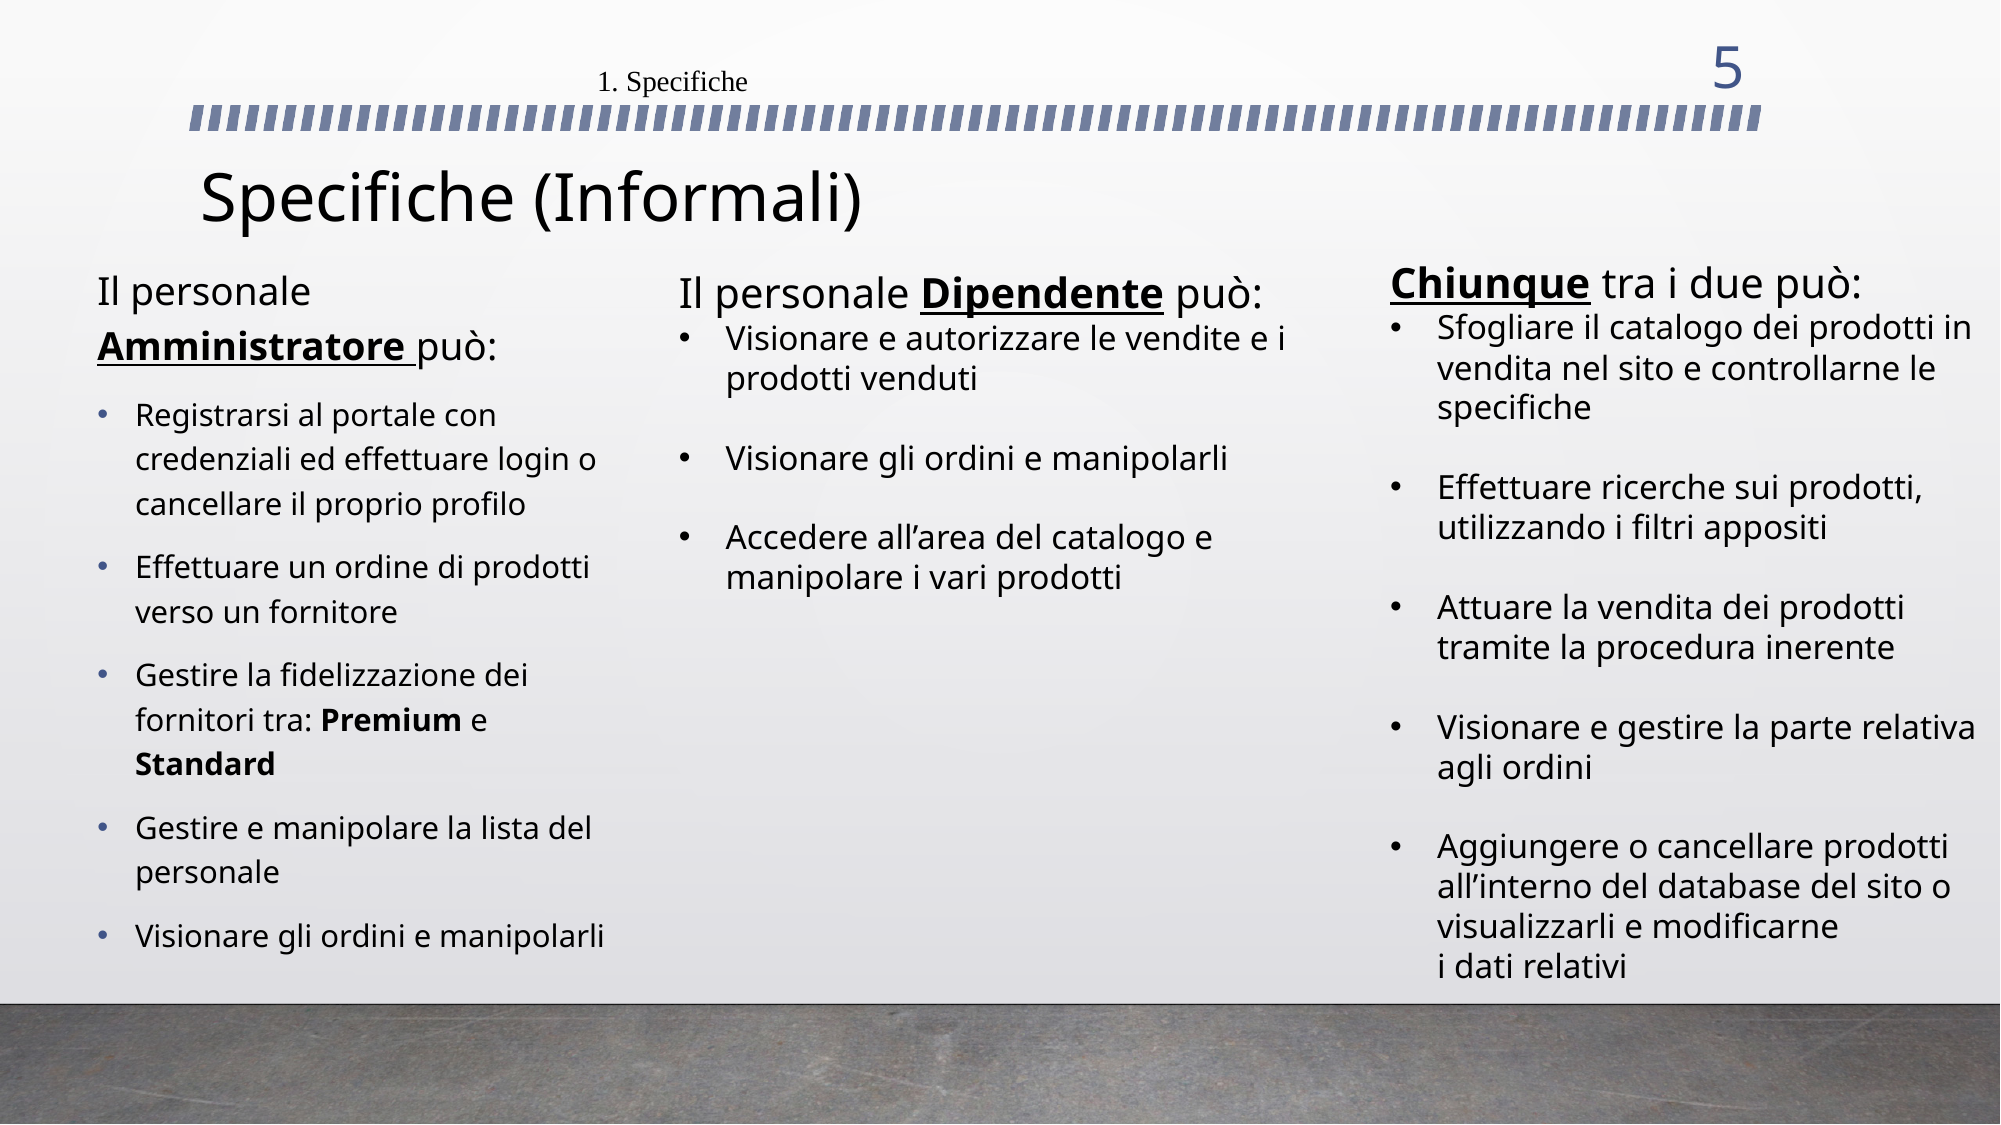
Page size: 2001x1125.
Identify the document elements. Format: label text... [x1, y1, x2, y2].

list Il personale Amministratore può: Registrarsi al portale con credenziali ed effettuare login o cancellare il proprio profilo Effettuare un ordine di prodotti verso un fornitore Gestire la fidelizzazione dei fornitori tra: Premium e Standard Gestire e manipolare la lista del personale Visionare gli ordini e manipolarli [82, 249, 635, 969]
footer 1. Specifiche [185, 54, 1160, 105]
text_box Il personale Dipendente può: Visionare e autorizzare le vendite e i prodotti venduti Visionare gli ordini e manipolarli Accedere all’area del catalogo e manipolare i vari prodotti [663, 234, 1384, 604]
text_box Chiunque tra i due può: Sfogliare il catalogo dei prodotti in vendita nel sito e controllarne le specifiche Effettuare ricerche sui prodotti, utilizzando i filtri appositi Attuare la vendita dei prodotti tramite la procedura inerente Visionare e gestire la parte relativa agli ordini Aggiungere o cancellare prodotti all’interno del database del sito o visualizzarli e modificarne i dati relativi [1375, 249, 1998, 1113]
picture [0, 1004, 2000, 1124]
title Specifiche (Informali) [185, 156, 1761, 329]
slide_number 5 [1626, 22, 1760, 106]
